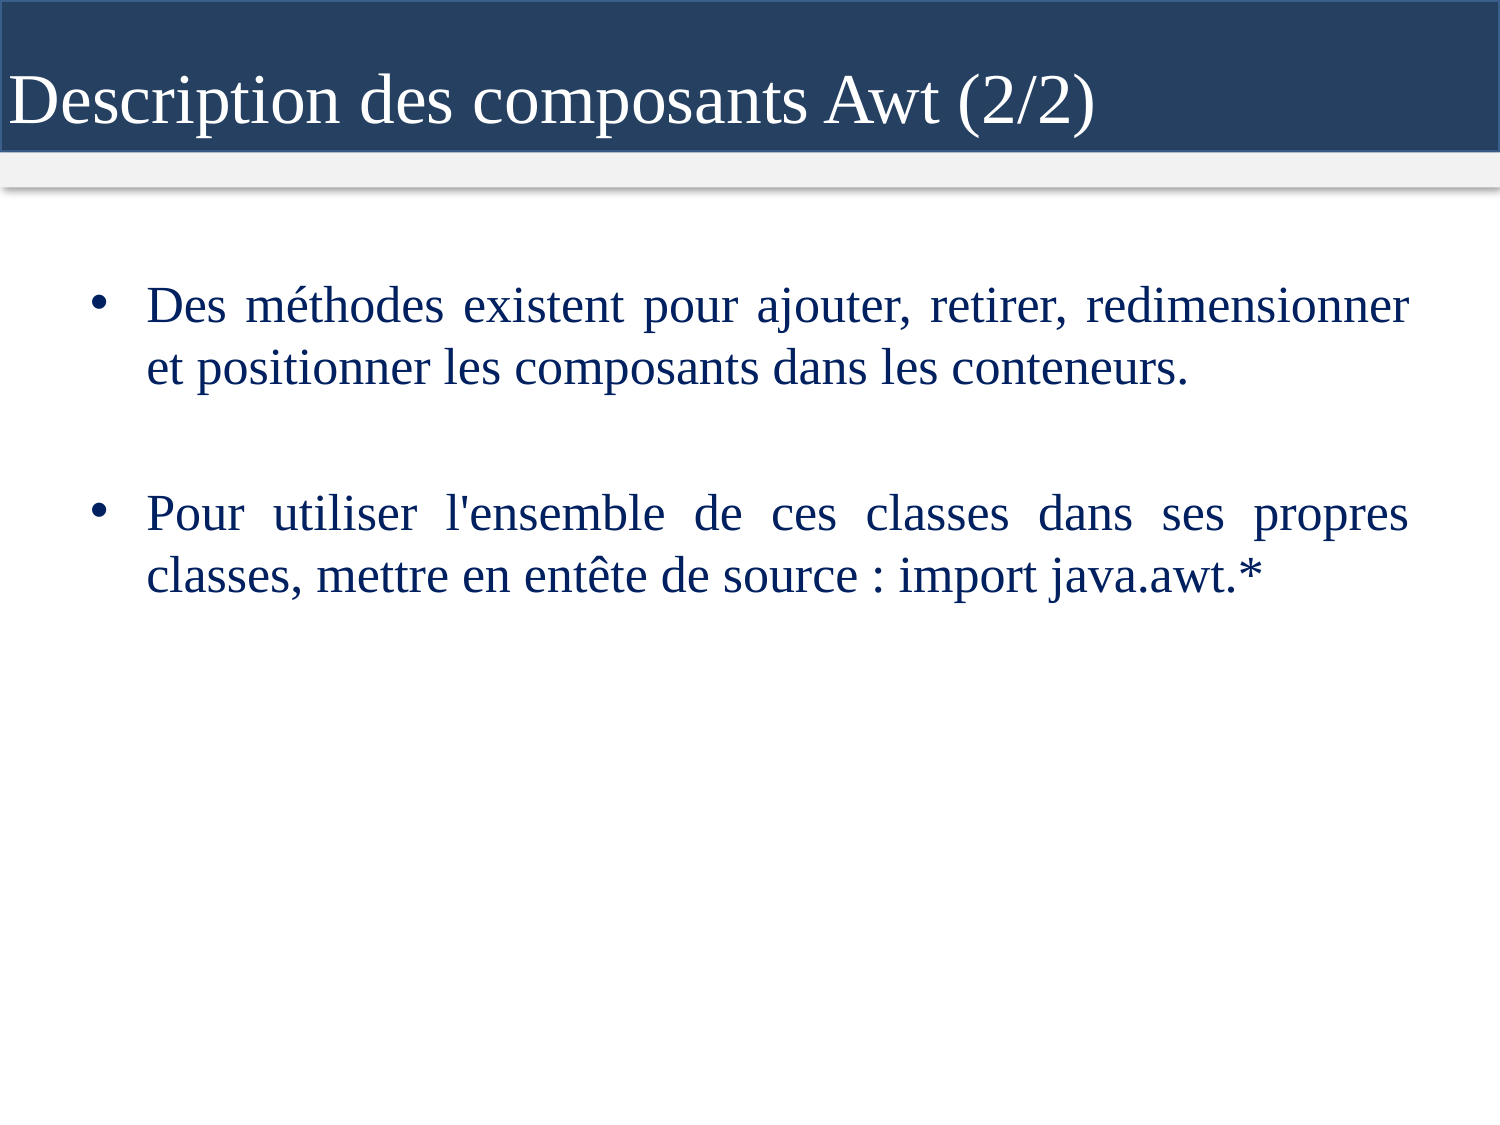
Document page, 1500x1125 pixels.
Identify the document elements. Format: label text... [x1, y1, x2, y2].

text_box [0, 150, 1500, 190]
text_box [0, 0, 1500, 149]
text_box Description des composants Awt (2/2) [0, 44, 1172, 150]
list Des méthodes existent pour ajouter, retirer, redimensionner et positionner les composants dans les conteneurs. Pour utiliser l'ensemble de ces classes dans ses propres classes, mettre en entête de source : import java.awt.* [75, 262, 1425, 657]
